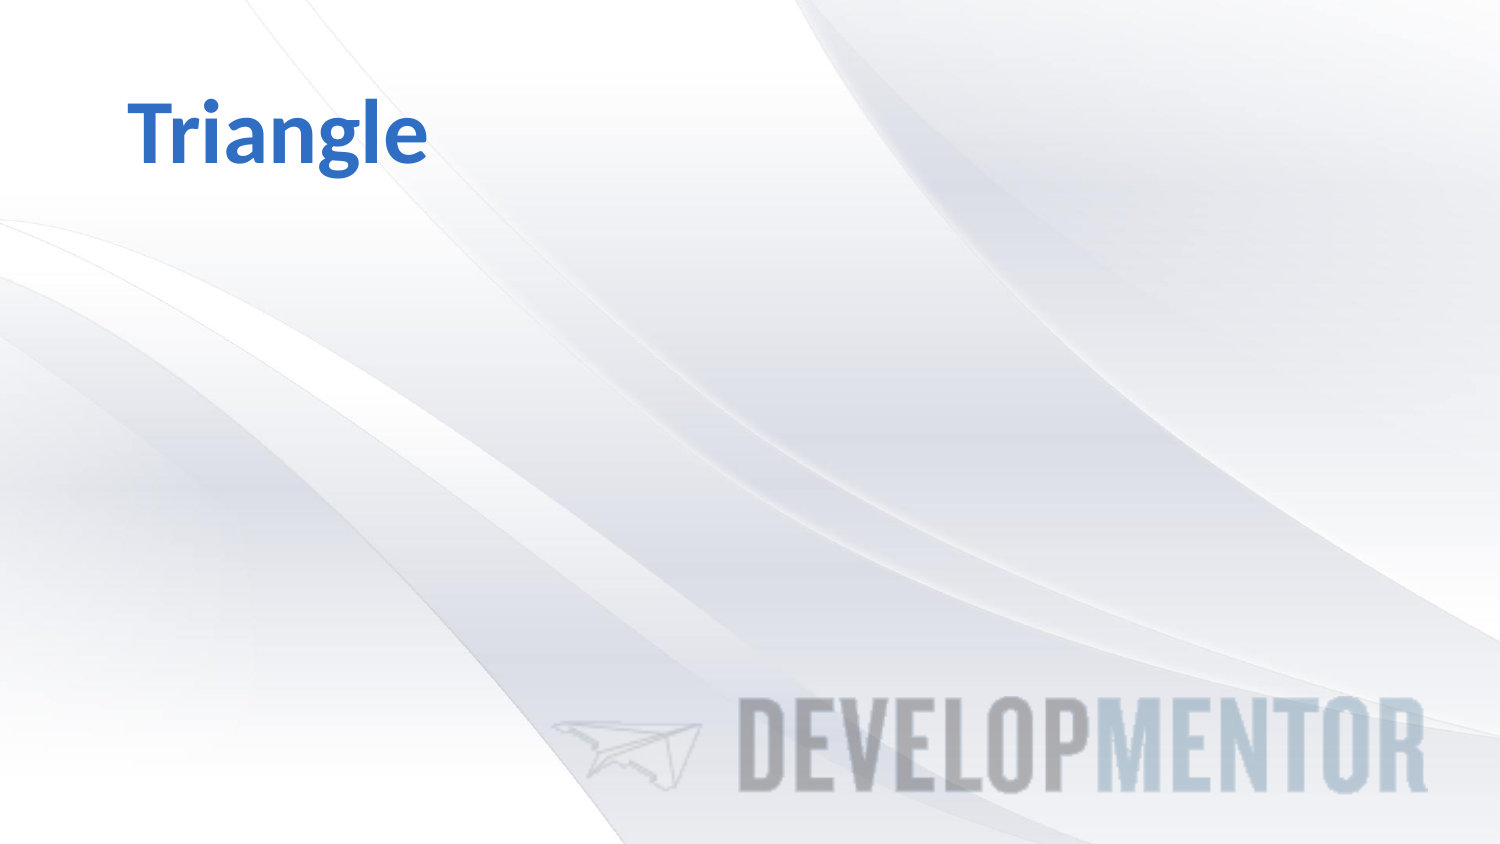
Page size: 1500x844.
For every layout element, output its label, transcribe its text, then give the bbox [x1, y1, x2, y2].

title Triangle [112, 59, 1388, 196]
picture [0, 0, 1500, 844]
